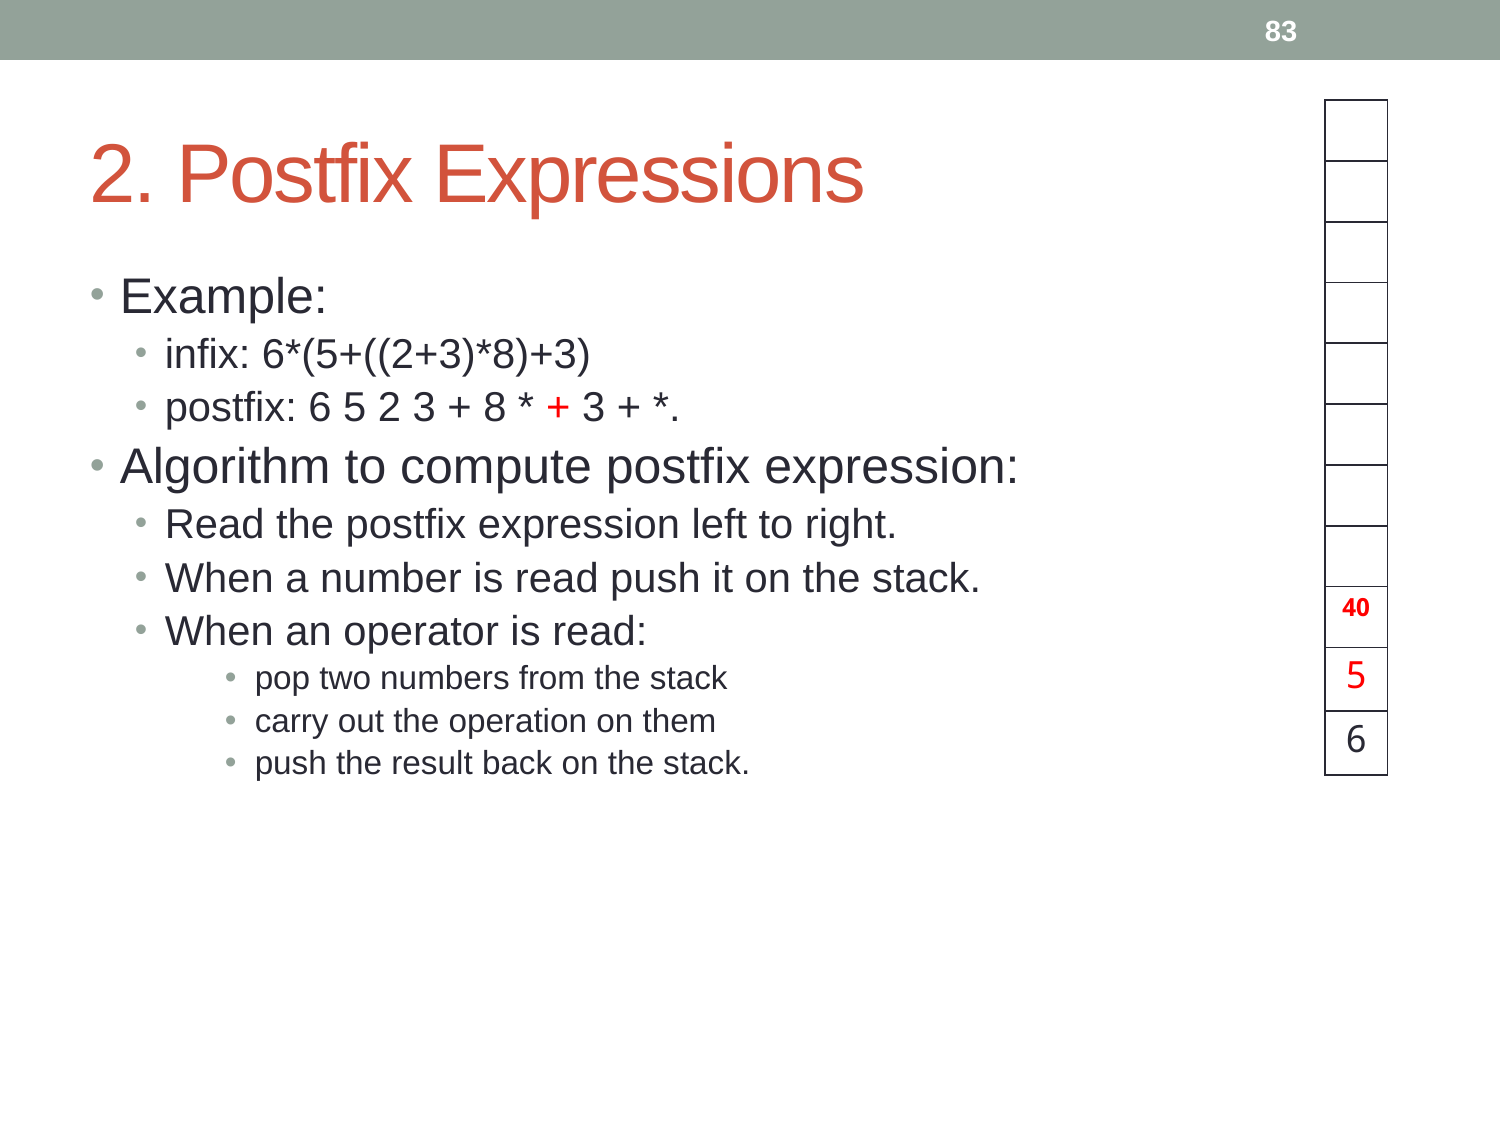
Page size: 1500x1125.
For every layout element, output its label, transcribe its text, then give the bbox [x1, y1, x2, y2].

list Example: infix: 6*(5+((2+3)*8)+3) postfix: 6 5 2 3 + 8 * + 3 + *. Algorithm to compute postfix expression: Read the postfix expression left to right. When a number is read push it on the stack. When an operator is read: pop two numbers from the stack carry out the operation on them push the result back on the stack. [75, 262, 1425, 1063]
slide_number <number> [1250, 3, 1425, 57]
table_cell [1326, 283, 1387, 342]
table_cell [1326, 223, 1387, 282]
table_cell [1326, 405, 1387, 464]
table_cell [1326, 344, 1387, 403]
table_header [1326, 101, 1387, 160]
table_cell [1326, 527, 1387, 586]
table_cell 40 [1326, 587, 1387, 647]
title 2. Postfix Expressions [75, 87, 1425, 250]
table_cell [1326, 466, 1387, 525]
table_cell [1326, 162, 1387, 221]
table_cell 5 [1326, 648, 1387, 710]
table_cell 6 [1326, 712, 1387, 774]
